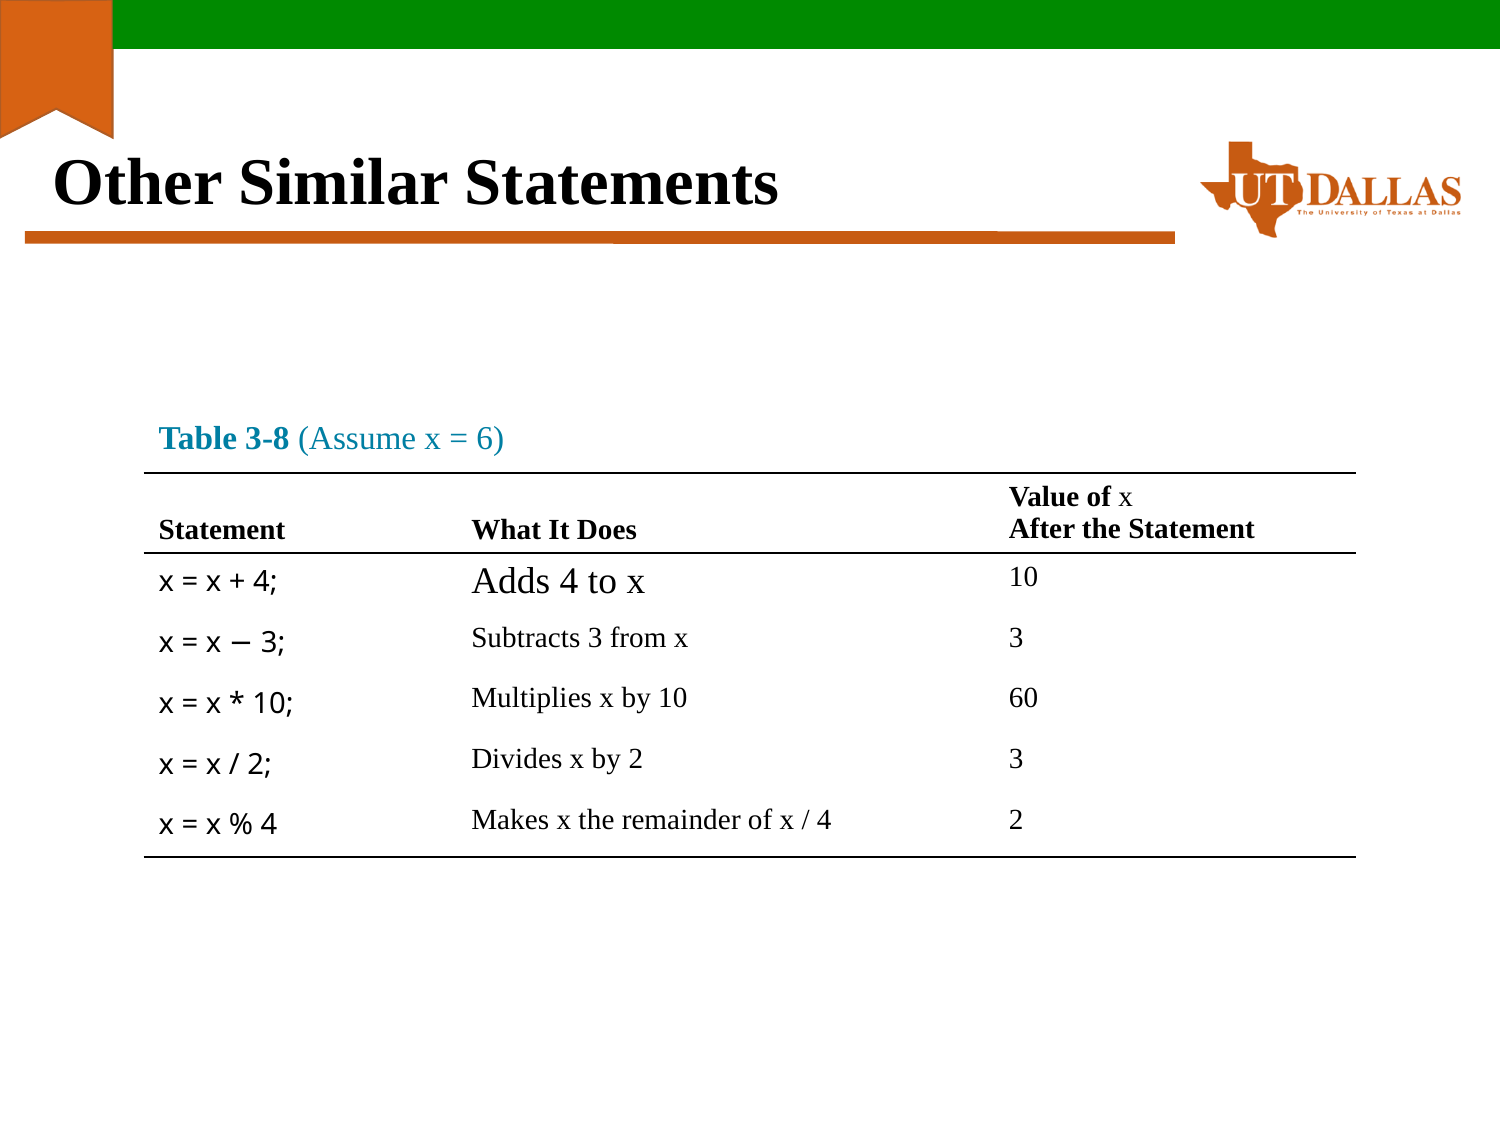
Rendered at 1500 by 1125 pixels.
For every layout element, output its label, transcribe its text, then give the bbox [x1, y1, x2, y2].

table_cell Subtracts 3 from x [456, 614, 994, 675]
table_header Table 3-8 (Assume x = 6) [144, 413, 1356, 472]
table_cell 10 [994, 554, 1356, 614]
table_cell What It Does [456, 474, 994, 552]
table_cell 2 [994, 796, 1356, 856]
title Other Similar Statements [37, 87, 1388, 268]
table_cell Makes x the remainder of x / 4 [456, 796, 994, 856]
table_cell x = x + 4; [144, 554, 456, 614]
table_cell Multiplies x by 10 [456, 675, 994, 735]
table_cell x = x / 2; [144, 735, 456, 796]
table_cell Divides x by 2 [456, 735, 994, 796]
table_cell 3 [994, 614, 1356, 675]
table_cell x = x % 4 [144, 796, 456, 856]
picture [1388, 141, 1461, 238]
table_cell Adds 4 to x [456, 554, 994, 614]
table_cell Statement [144, 474, 456, 552]
table_cell x = x − 3; [144, 614, 456, 675]
table_cell Value of x After the Statement [994, 474, 1356, 552]
table_cell 60 [994, 675, 1356, 735]
table_cell x = x * 10; [144, 675, 456, 735]
table_cell 3 [994, 735, 1356, 796]
